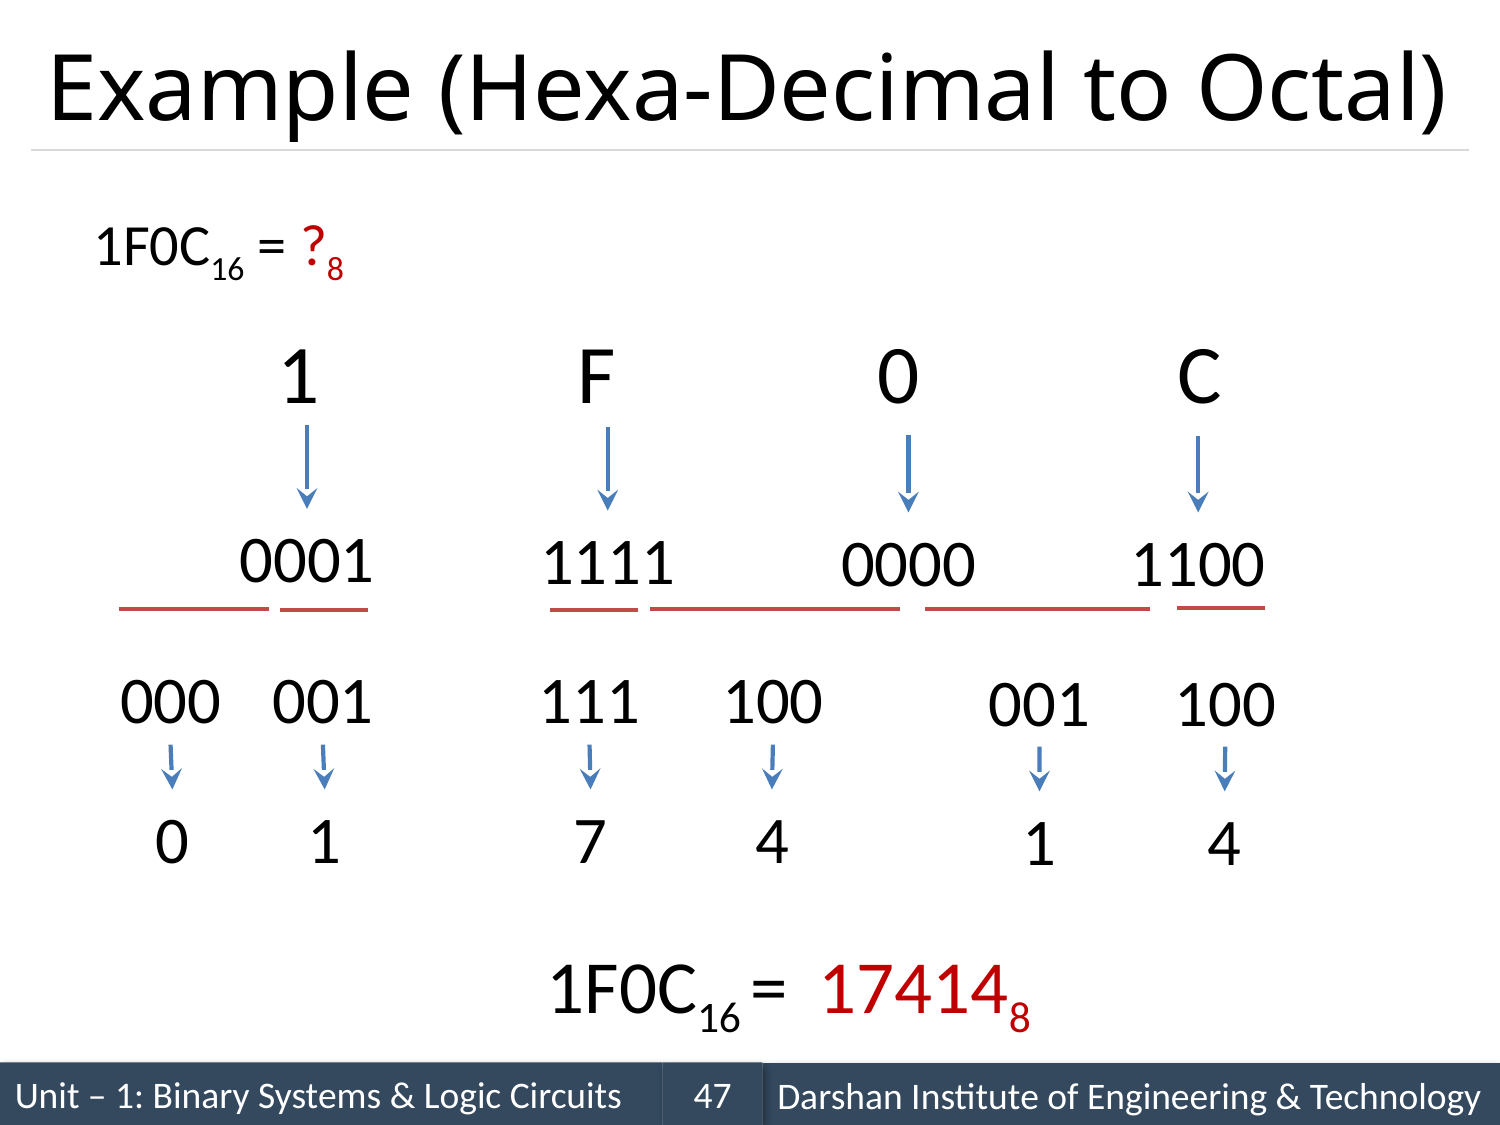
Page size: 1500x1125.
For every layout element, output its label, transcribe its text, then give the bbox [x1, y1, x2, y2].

text_box 100 [1153, 651, 1298, 747]
text_box 1F0C16 = ?8 [50, 200, 388, 295]
title Example (Hexa-Decimal to Octal) [31, 17, 1469, 150]
text_box 100 [687, 649, 859, 745]
text_box 1111 [522, 510, 694, 606]
text_box 4 [1170, 791, 1279, 887]
text_box 111 [518, 649, 661, 745]
text_box 001 [968, 651, 1111, 747]
text_box 0001 [221, 508, 393, 604]
text_box 1F0C16 = [522, 931, 774, 1049]
text_box 0000 [823, 512, 994, 608]
text_box 1100 [1110, 512, 1286, 608]
text_box 174148 [774, 931, 1075, 1049]
text_box 7 [537, 789, 644, 885]
text_box 1 [981, 791, 1098, 887]
text_box 0 [119, 789, 226, 885]
text_box 4 [718, 789, 825, 885]
text_box 001 [252, 649, 394, 745]
text_box 1 [271, 789, 378, 885]
text_box 1 F 0 C [237, 312, 1263, 428]
text_box 000 [99, 649, 242, 745]
